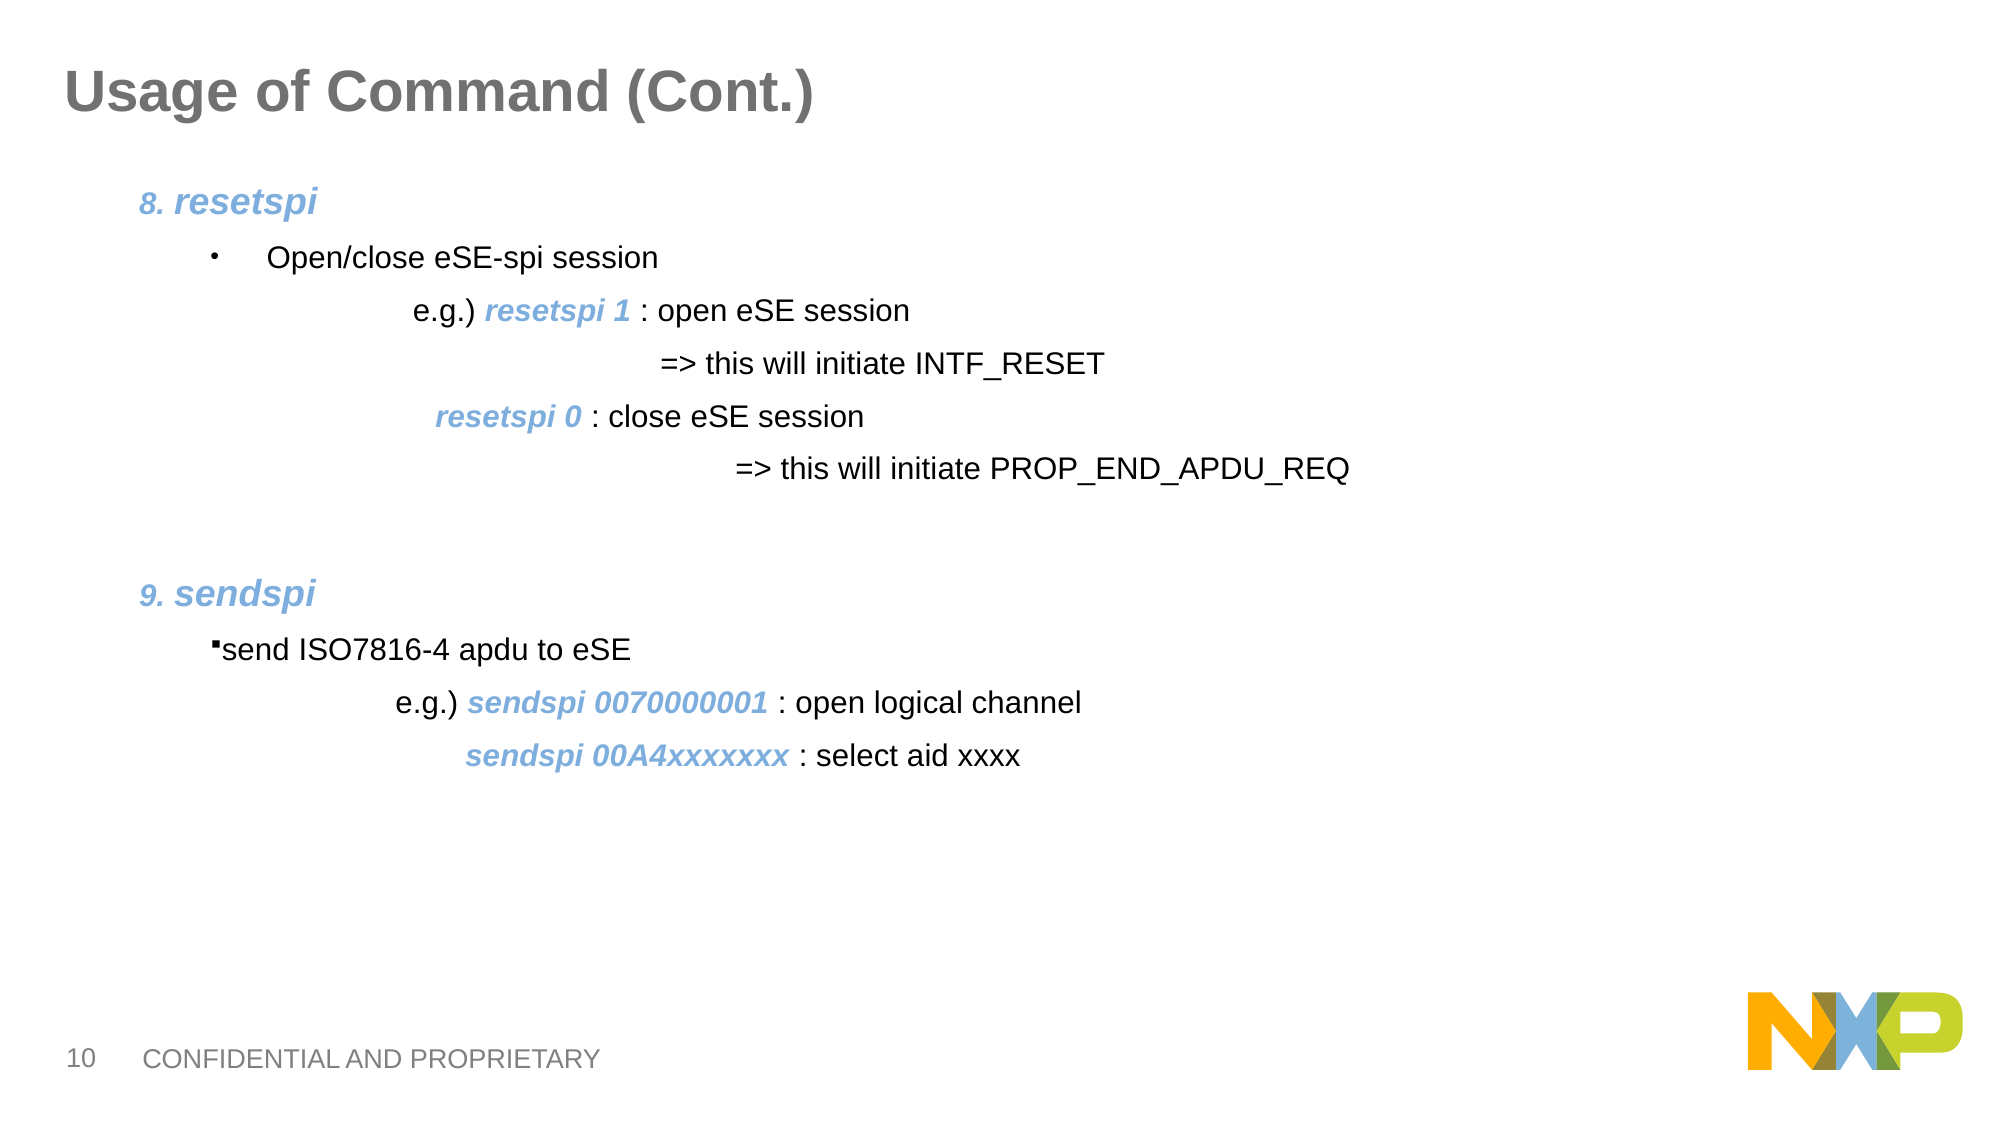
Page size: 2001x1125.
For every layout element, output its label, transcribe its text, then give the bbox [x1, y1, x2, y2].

list 8. resetspi Open/close eSE-spi session e.g.) resetspi 1 : open eSE session => this will initiate INTF_RESET resetspi 0 : close eSE session => this will initiate PROP_END_APDU_REQ 9. sendspi send ISO7816-4 apdu to eSE e.g.) sendspi 0070000001 : open logical channel sendspi 00A4xxxxxxx : select aid xxxx [49, 167, 1963, 933]
title Usage of Command (Cont.) [48, 45, 1963, 154]
